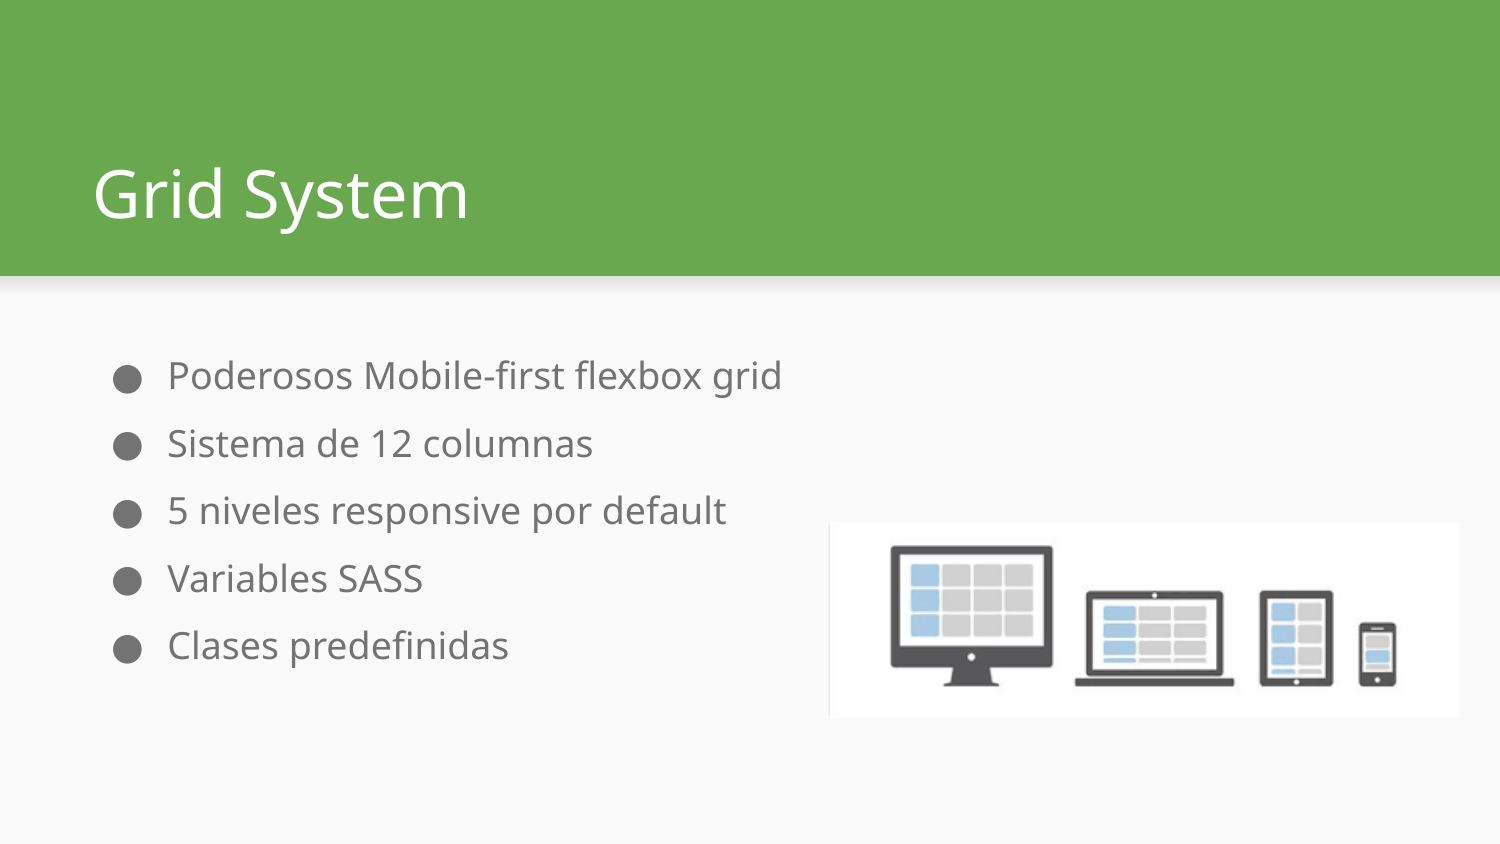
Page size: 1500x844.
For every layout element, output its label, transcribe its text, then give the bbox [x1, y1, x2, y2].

list Poderosos Mobile-first flexbox grid Sistema de 12 columnas 5 niveles responsive por default Variables SASS Clases predefinidas [77, 314, 1427, 760]
picture [827, 522, 1460, 719]
title Grid System [77, 121, 1427, 248]
